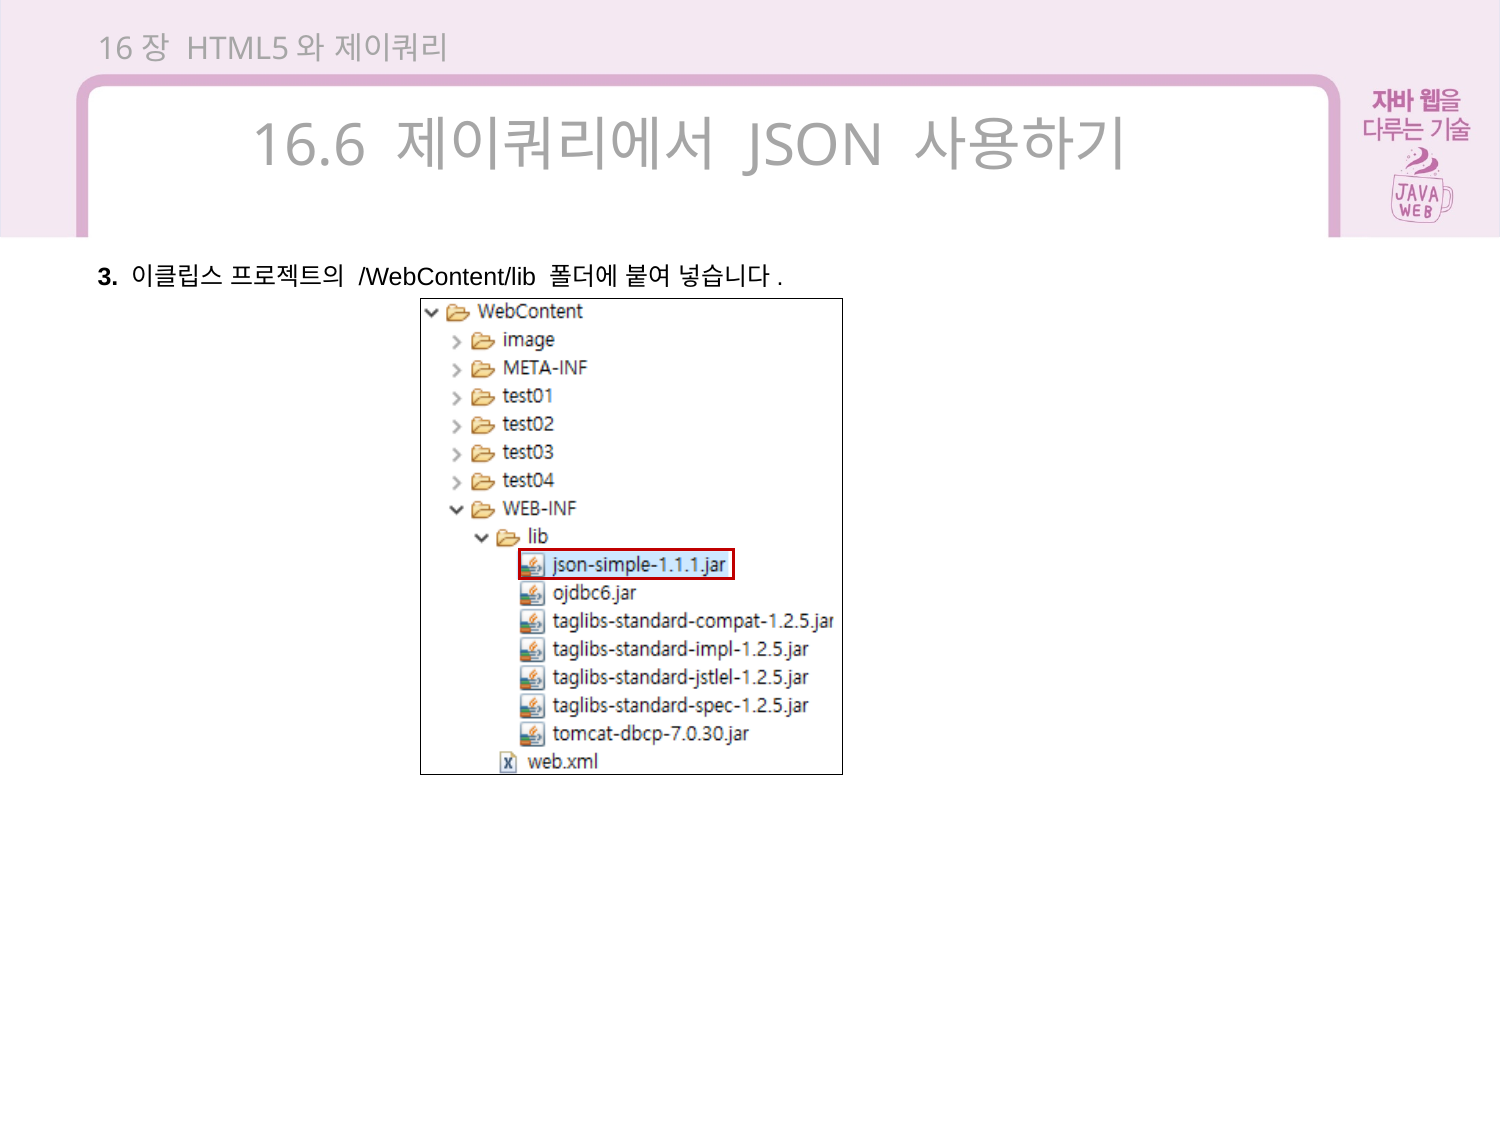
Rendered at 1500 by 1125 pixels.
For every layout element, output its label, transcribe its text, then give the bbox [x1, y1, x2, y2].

text_box 16.6 제이쿼리에서 JSON 사용하기 [164, 99, 1215, 185]
text_box 3. 이클립스 프로젝트의 /WebContent/lib 폴더에 붙여 넣습니다. [82, 252, 1287, 298]
text_box 16장 HTML5와 제이쿼리 [82, 0, 1133, 74]
picture [0, 0, 1500, 1125]
